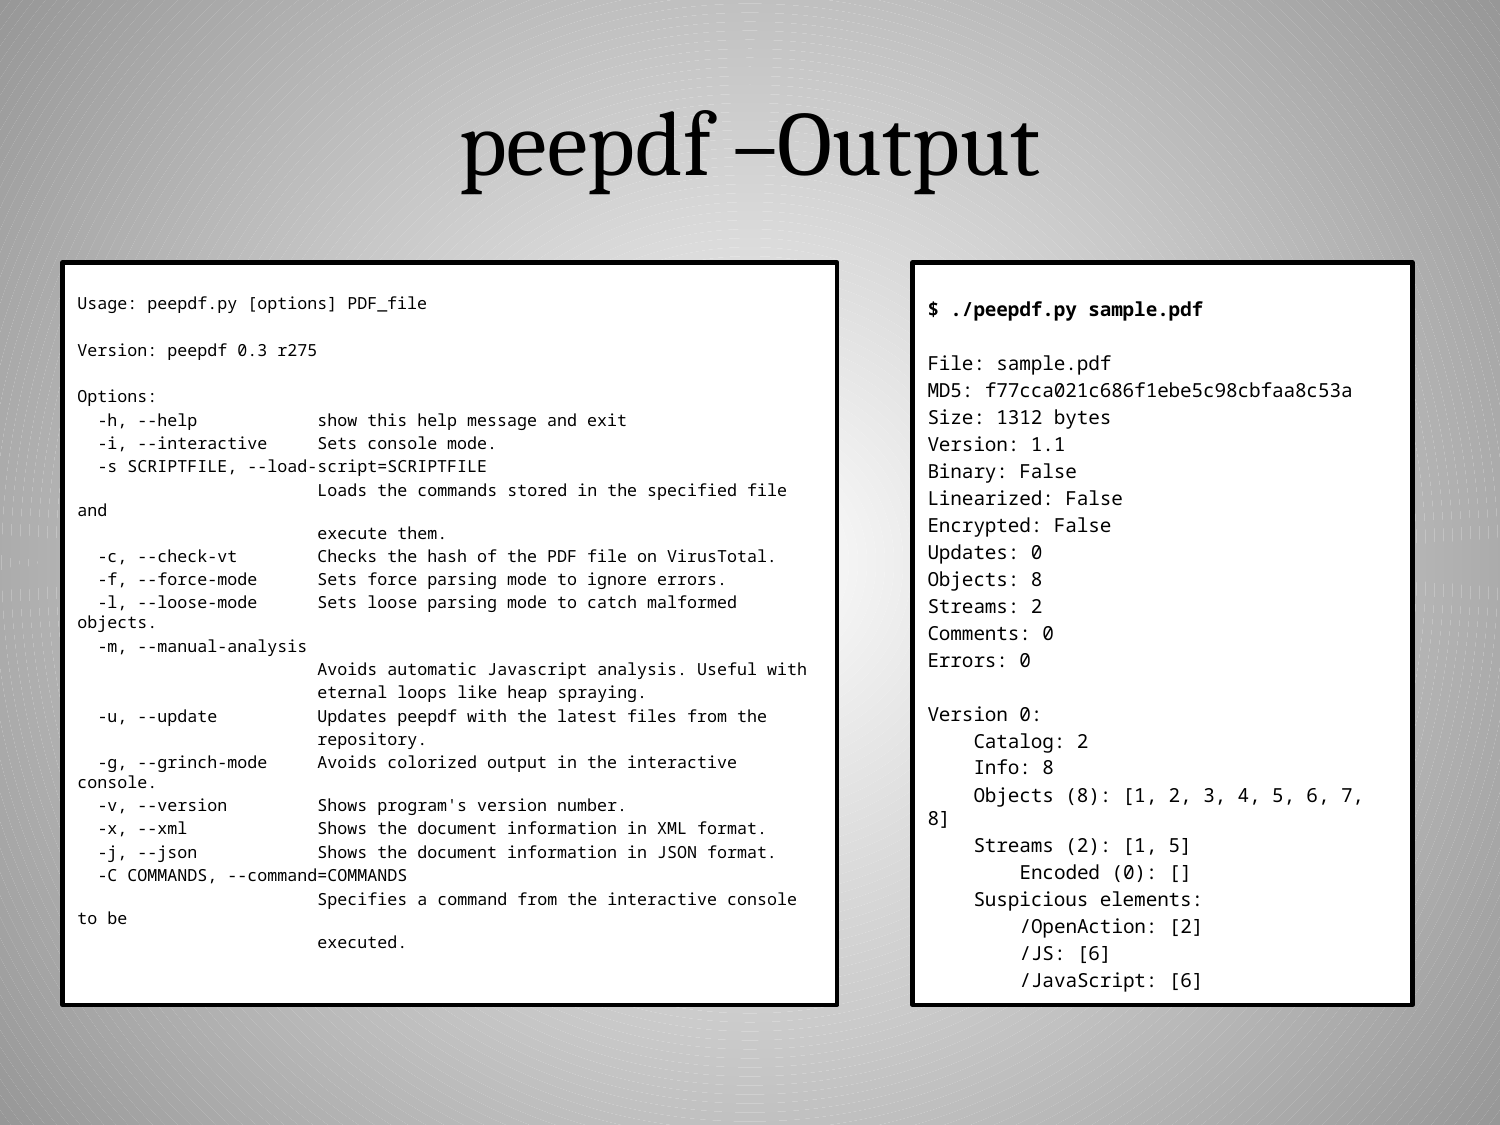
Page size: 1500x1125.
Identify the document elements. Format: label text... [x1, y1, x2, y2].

title peepdf –Output [75, 45, 1425, 233]
list $ ./peepdf.py sample.pdf File: sample.pdf MD5: f77cca021c686f1ebe5c98cbfaa8c53a Size: 1312 bytes Version: 1.1 Binary: False Linearized: False Encrypted: False Updates: 0 Objects: 8 Streams: 2 Comments: 0 Errors: 0 Version 0: Catalog: 2 Info: 8 Objects (8): [1, 2, 3, 4, 5, 6, 7, 8] Streams (2): [1, 5] Encoded (0): [] Suspicious elements: /OpenAction: [2] /JS: [6] /JavaScript: [6] [910, 260, 1415, 1007]
text_box Usage: peepdf.py [options] PDF_file Version: peepdf 0.3 r275 Options: -h, --help show this help message and exit -i, --interactive Sets console mode. -s SCRIPTFILE, --load-script=SCRIPTFILE Loads the commands stored in the specified file and execute them. -c, --check-vt Checks the hash of the PDF file on VirusTotal. -f, --force-mode Sets force parsing mode to ignore errors. -l, --loose-mode Sets loose parsing mode to catch malformed objects. -m, --manual-analysis Avoids automatic Javascript analysis. Useful with eternal loops like heap spraying. -u, --update Updates peepdf with the latest files from the repository. -g, --grinch-mode Avoids colorized output in the interactive console. -v, --version Shows program's version number. -x, --xml Shows the document information in XML format. -j, --json Shows the document information in JSON format. -C COMMANDS, --command=COMMANDS Specifies a command from the interactive console to be executed. [60, 260, 839, 1007]
